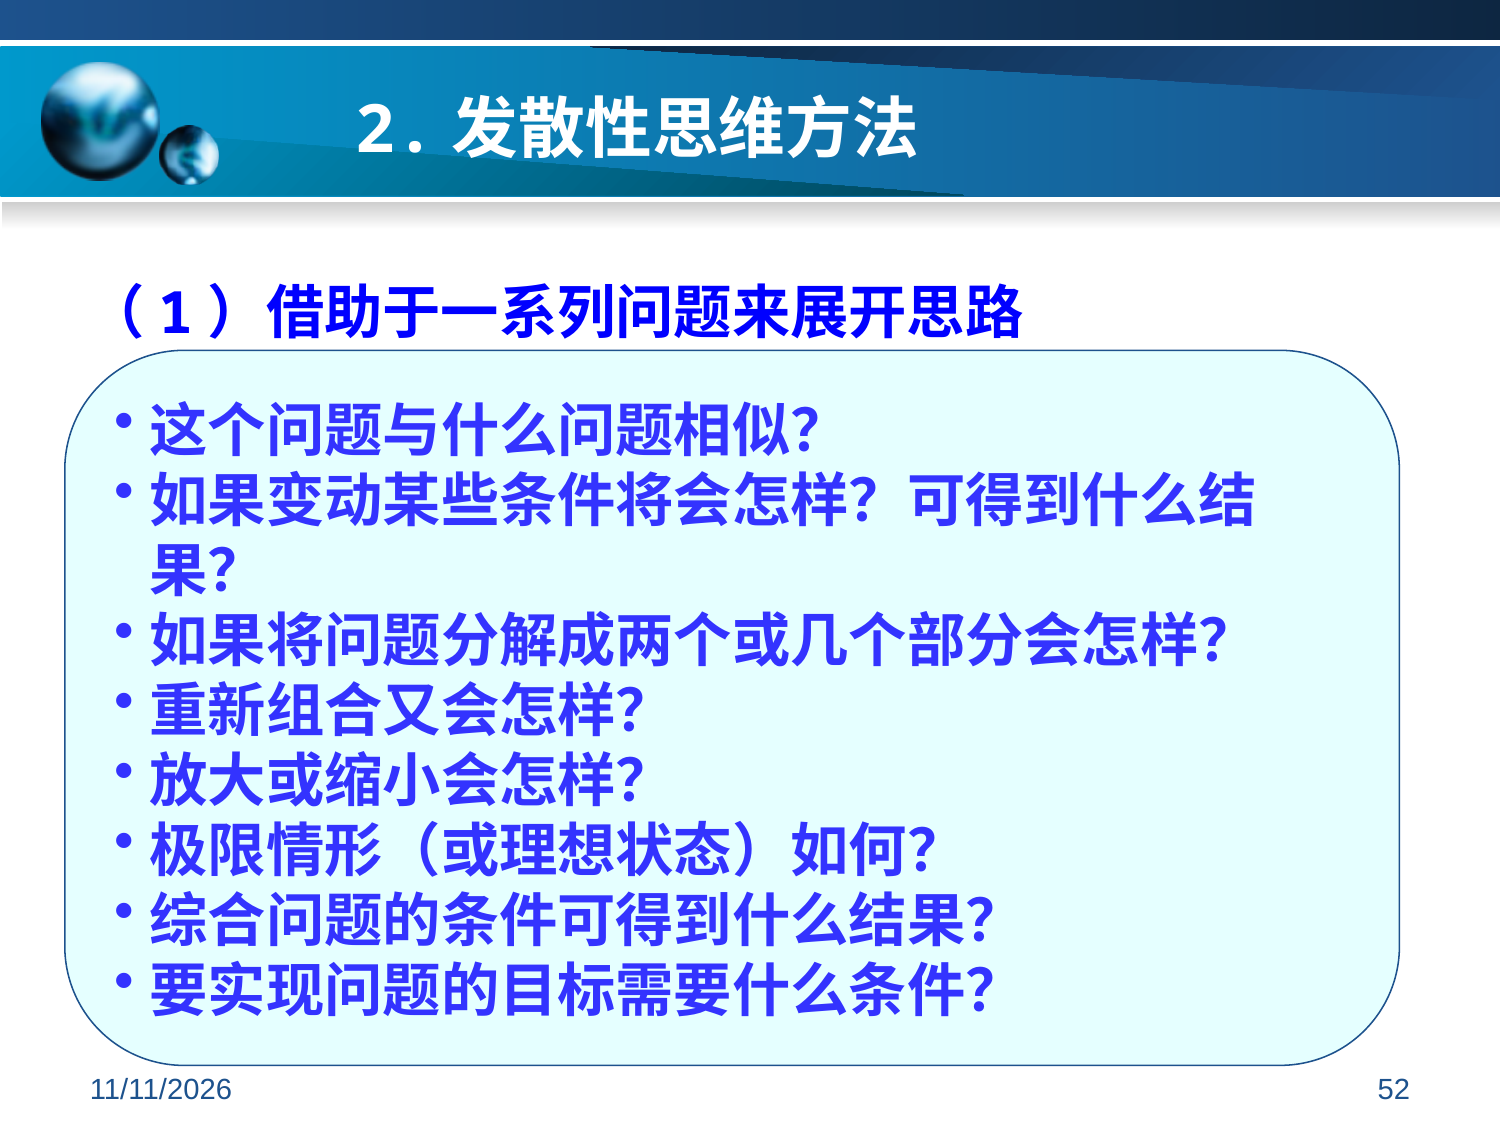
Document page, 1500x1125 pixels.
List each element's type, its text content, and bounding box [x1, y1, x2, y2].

text_box 这个问题与什么问题相似？ 如果变动某些条件将会怎样？可得到什么结果？ 如果将问题分解成两个或几个部分会怎样？ 重新组合又会怎样？ 放大或缩小会怎样？ 极限情形（或理想状态）如何？ 综合问题的条件可得到什么结果？ 要实现问题的目标需要什么条件？ [64, 350, 1400, 1066]
picture [160, 126, 218, 184]
text_box 2.发散性思维方法 [301, 78, 1057, 173]
text_box 52 [1074, 1062, 1425, 1103]
text_box （1）借助于一系列问题来展开思路 [53, 267, 1057, 353]
text_box 2019/7/7 [75, 1062, 425, 1103]
picture [42, 63, 159, 180]
